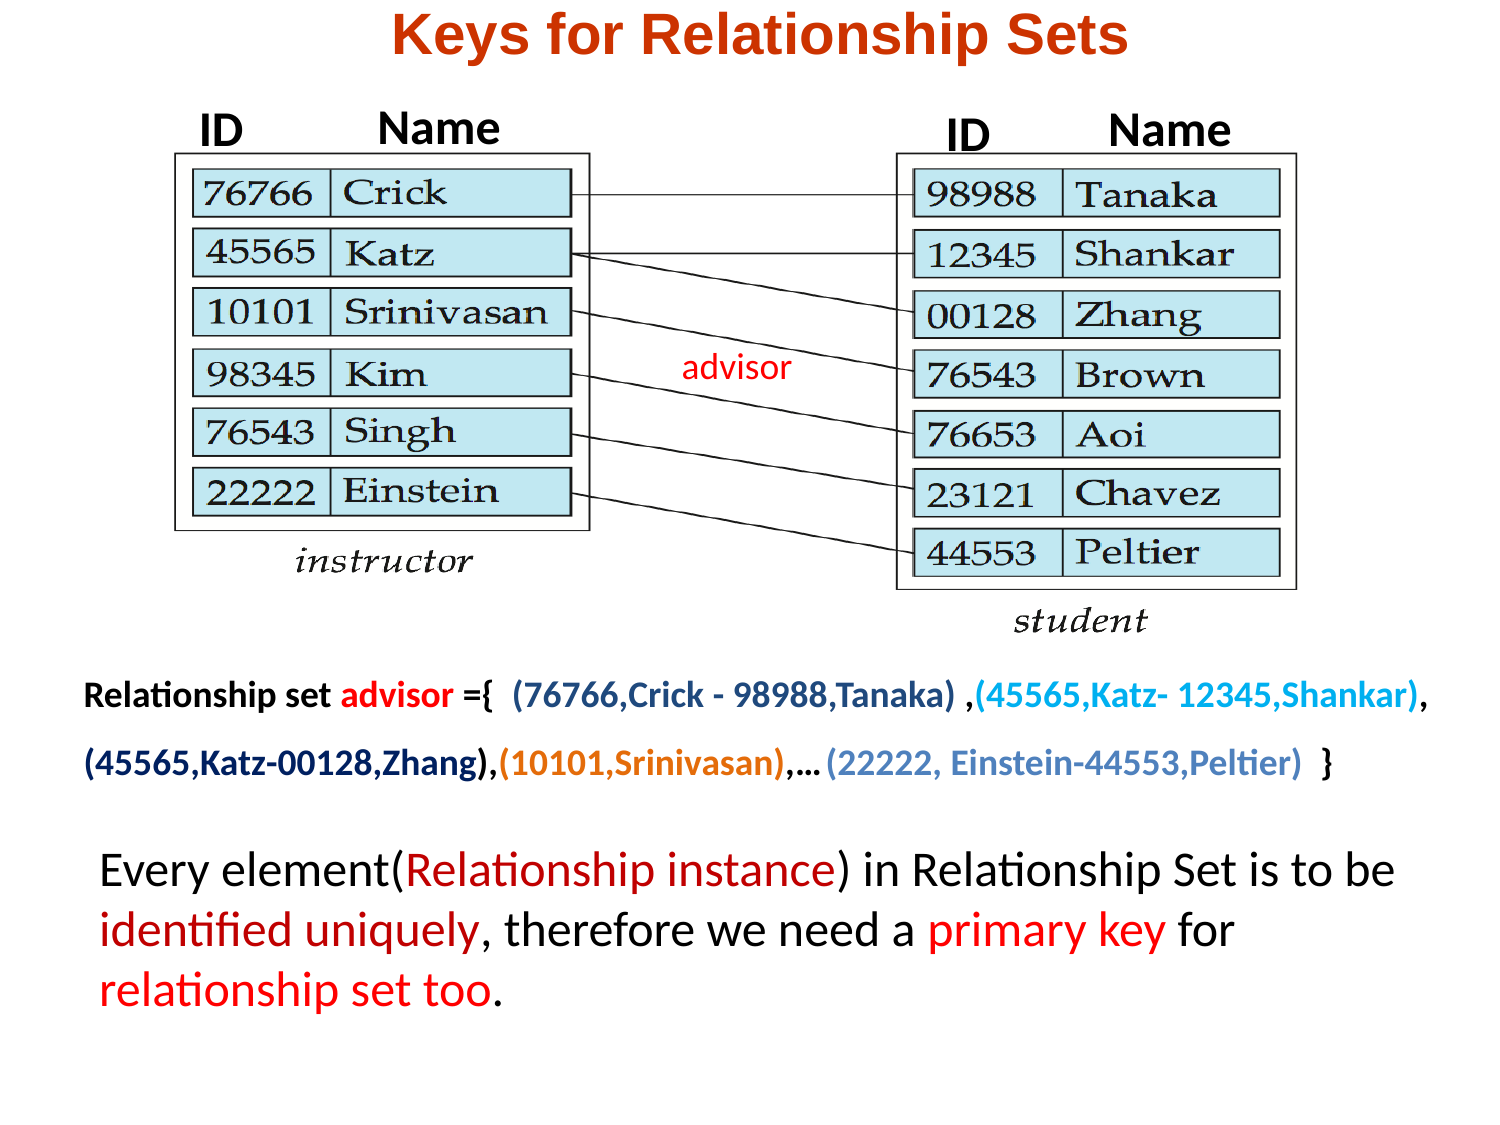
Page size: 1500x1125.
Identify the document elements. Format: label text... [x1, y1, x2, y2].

picture [174, 149, 1300, 641]
title Keys for Relationship Sets [49, 0, 1473, 82]
text_box Every element(Relationship instance) in Relationship Set is to be identified uniquely, therefore we need a primary key for relationship set too. [84, 829, 1454, 1024]
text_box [188, 87, 1238, 171]
text_box Relationship set advisor ={ (76766,Crick - 98988,Tanaka) ,(45565,Katz- 12345,Shankar), (45565,Katz-00128,Zhang),(10101,Srinivasan),…(22222, Einstein-44553,Peltier) } [68, 640, 1454, 791]
